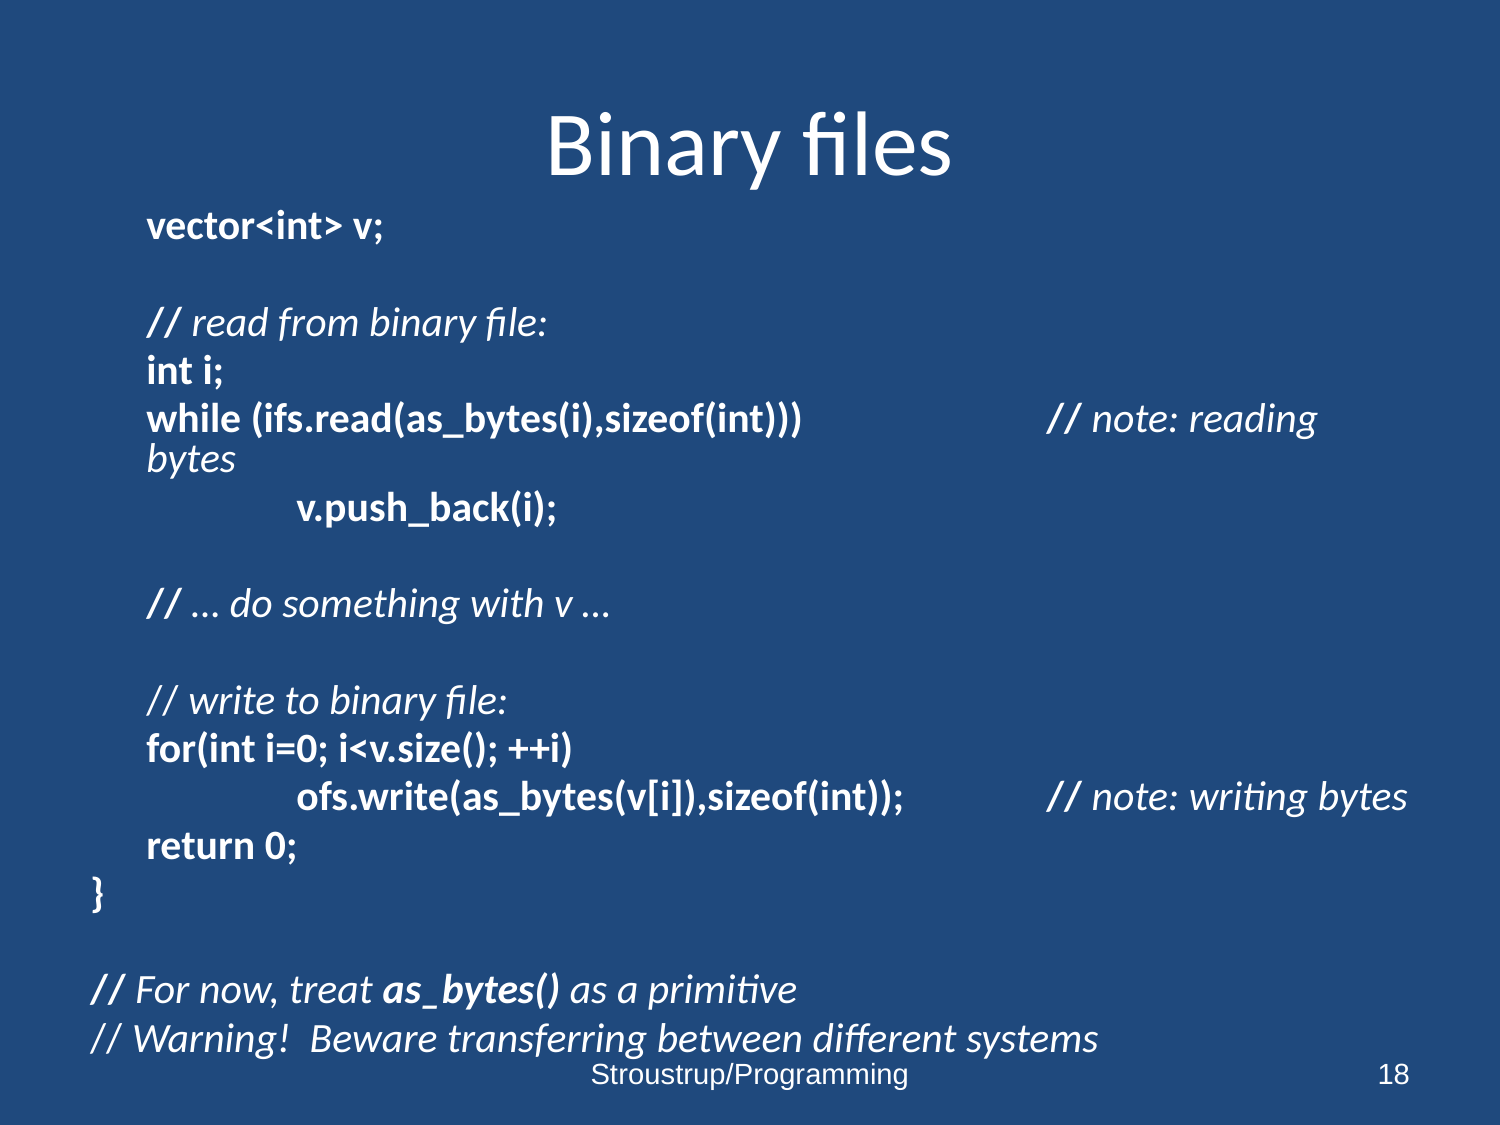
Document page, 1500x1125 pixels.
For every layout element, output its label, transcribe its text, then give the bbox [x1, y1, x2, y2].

footer Stroustrup/Programming [512, 1042, 988, 1103]
list vector<int> v; // read from binary file: int i; while (ifs.read(as_bytes(i),sizeof(int))) // note: reading bytes v.push_back(i); // … do something with v … // write to binary file: for(int i=0; i<v.size(); ++i) ofs.write(as_bytes(v[i]),sizeof(int)); // note: writing bytes return 0; } // For now, treat as_bytes() as a primitive // Warning! Beware transferring between different systems [75, 200, 1425, 1075]
title Binary files [75, 45, 1425, 200]
slide_number 18 [1074, 1042, 1425, 1103]
